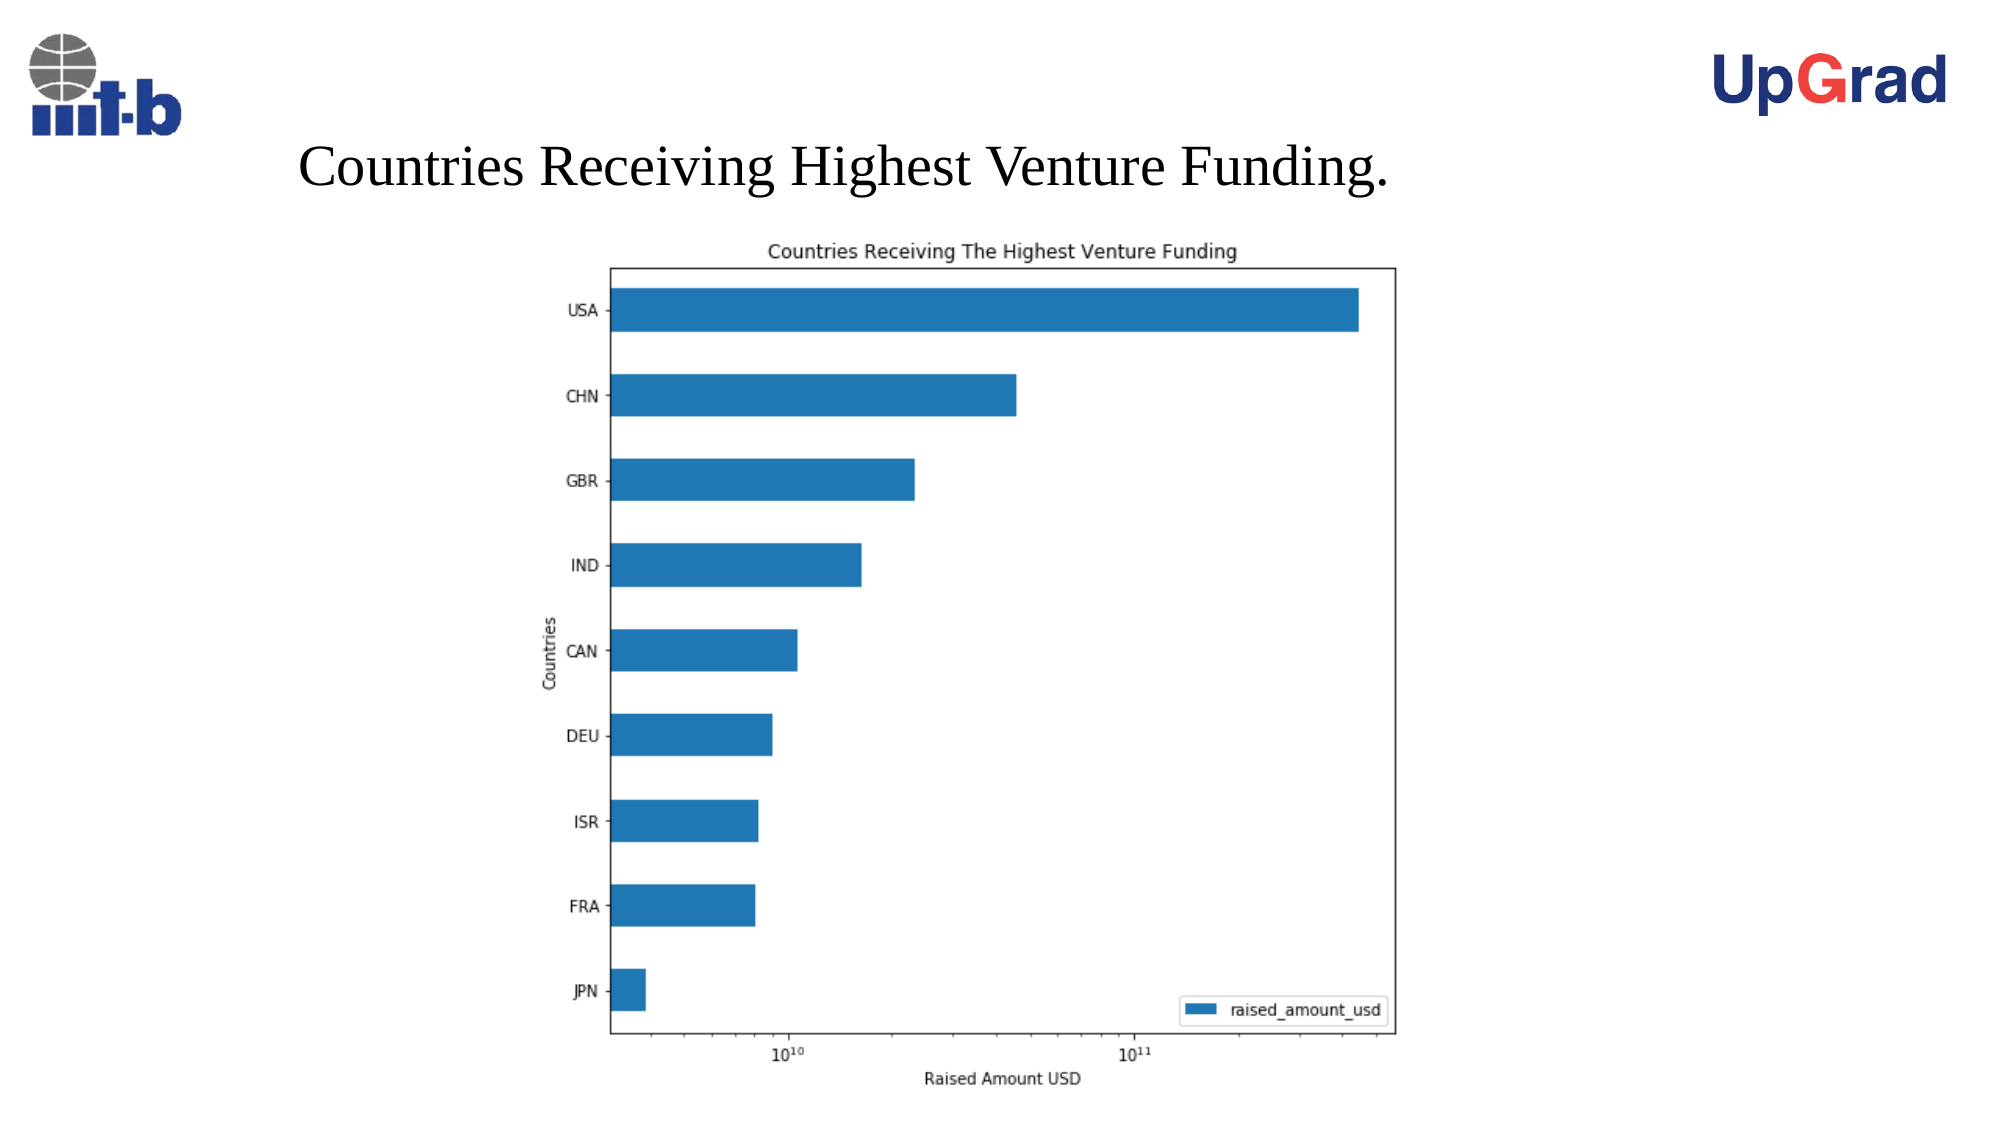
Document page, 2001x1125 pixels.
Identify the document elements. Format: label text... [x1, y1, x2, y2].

picture [1714, 53, 1952, 116]
text_box Countries Receiving Highest Venture Funding. [283, 95, 1420, 237]
picture [531, 232, 1406, 1099]
picture [0, 29, 208, 163]
